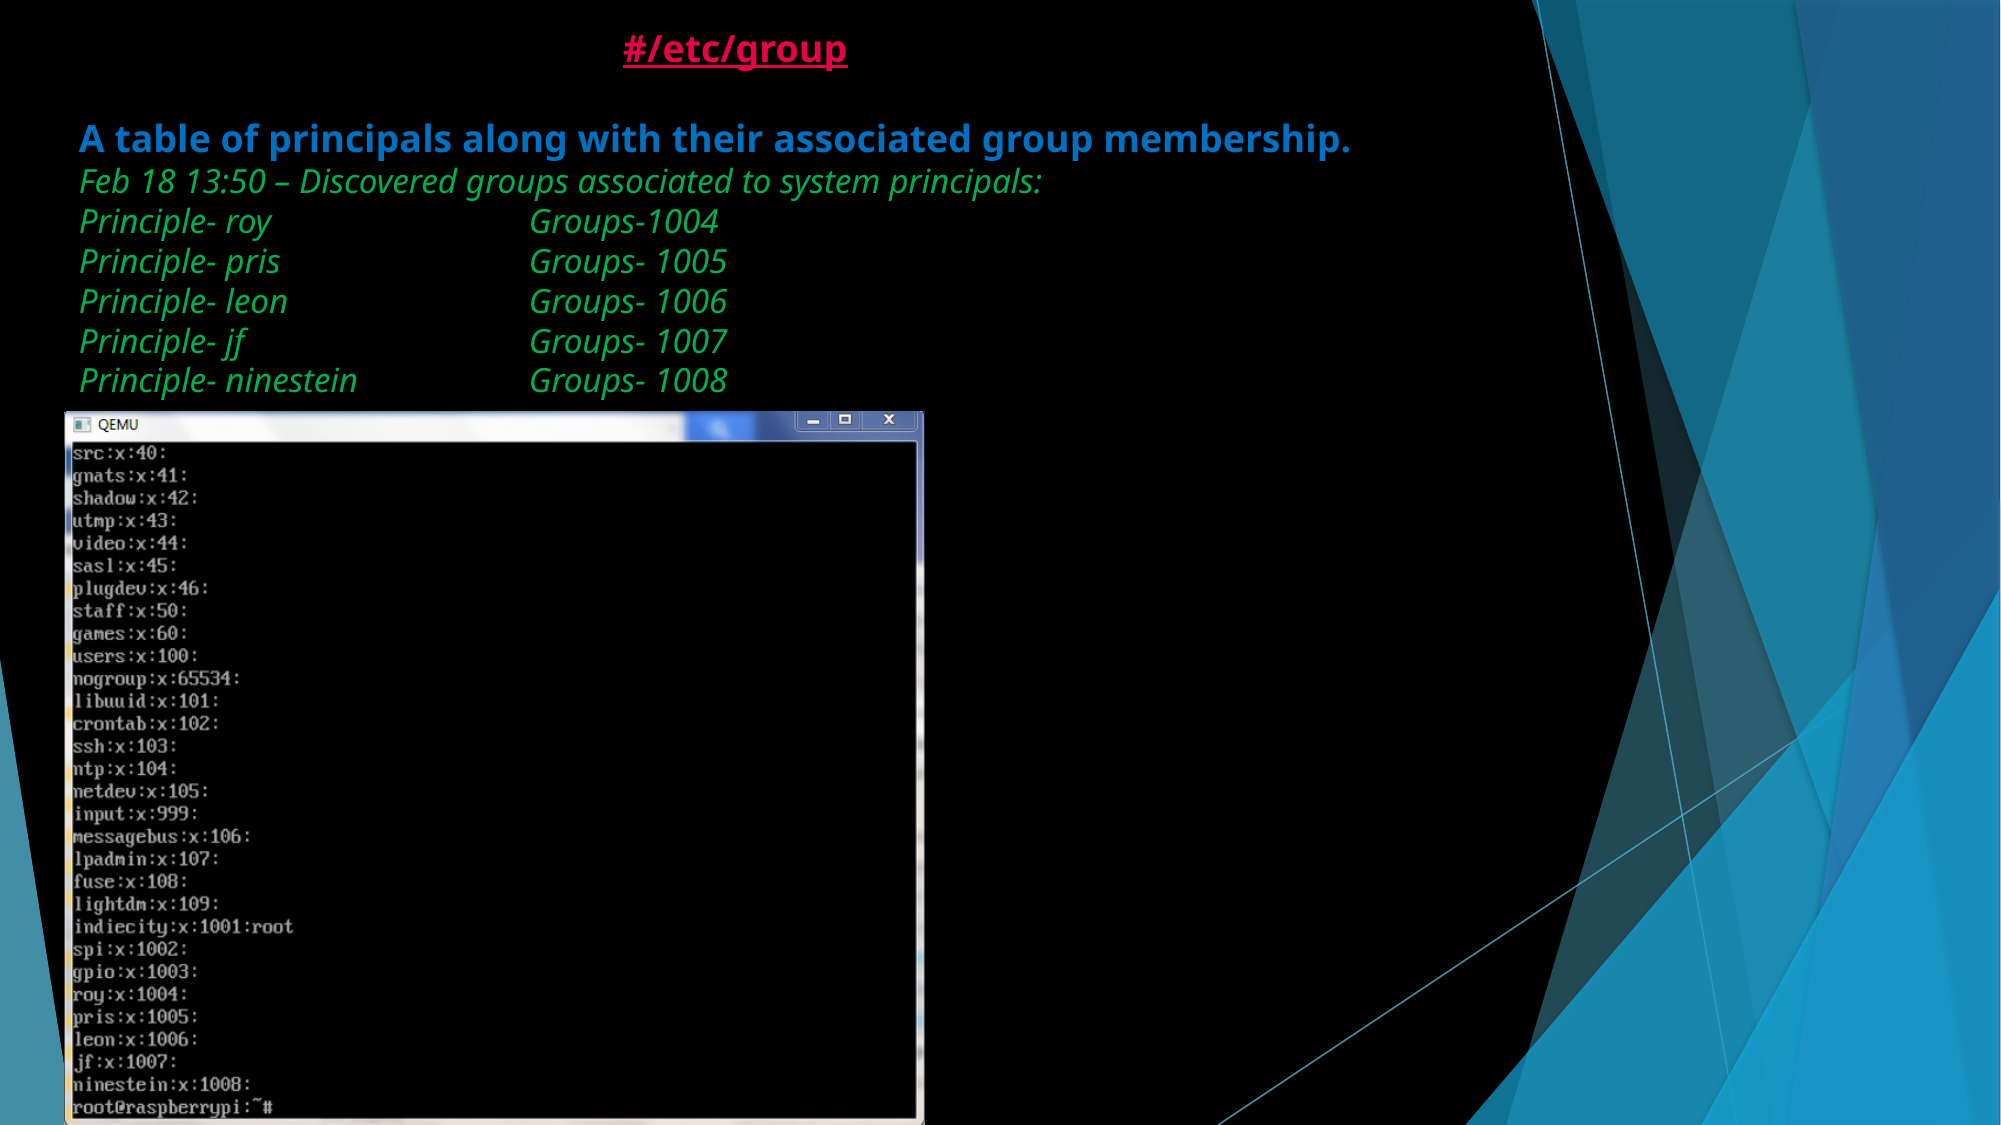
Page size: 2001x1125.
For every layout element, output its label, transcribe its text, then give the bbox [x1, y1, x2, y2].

picture [63, 411, 925, 1125]
text_box #/etc/group A table of principals along with their associated group membership. Feb 18 13:50 – Discovered groups associated to system principals: Principle- roy Groups-1004 Principle- pris Groups- 1005 Principle- leon Groups- 1006 Principle- jf Groups- 1007 Principle- ninestein Groups- 1008 [64, 17, 1407, 407]
